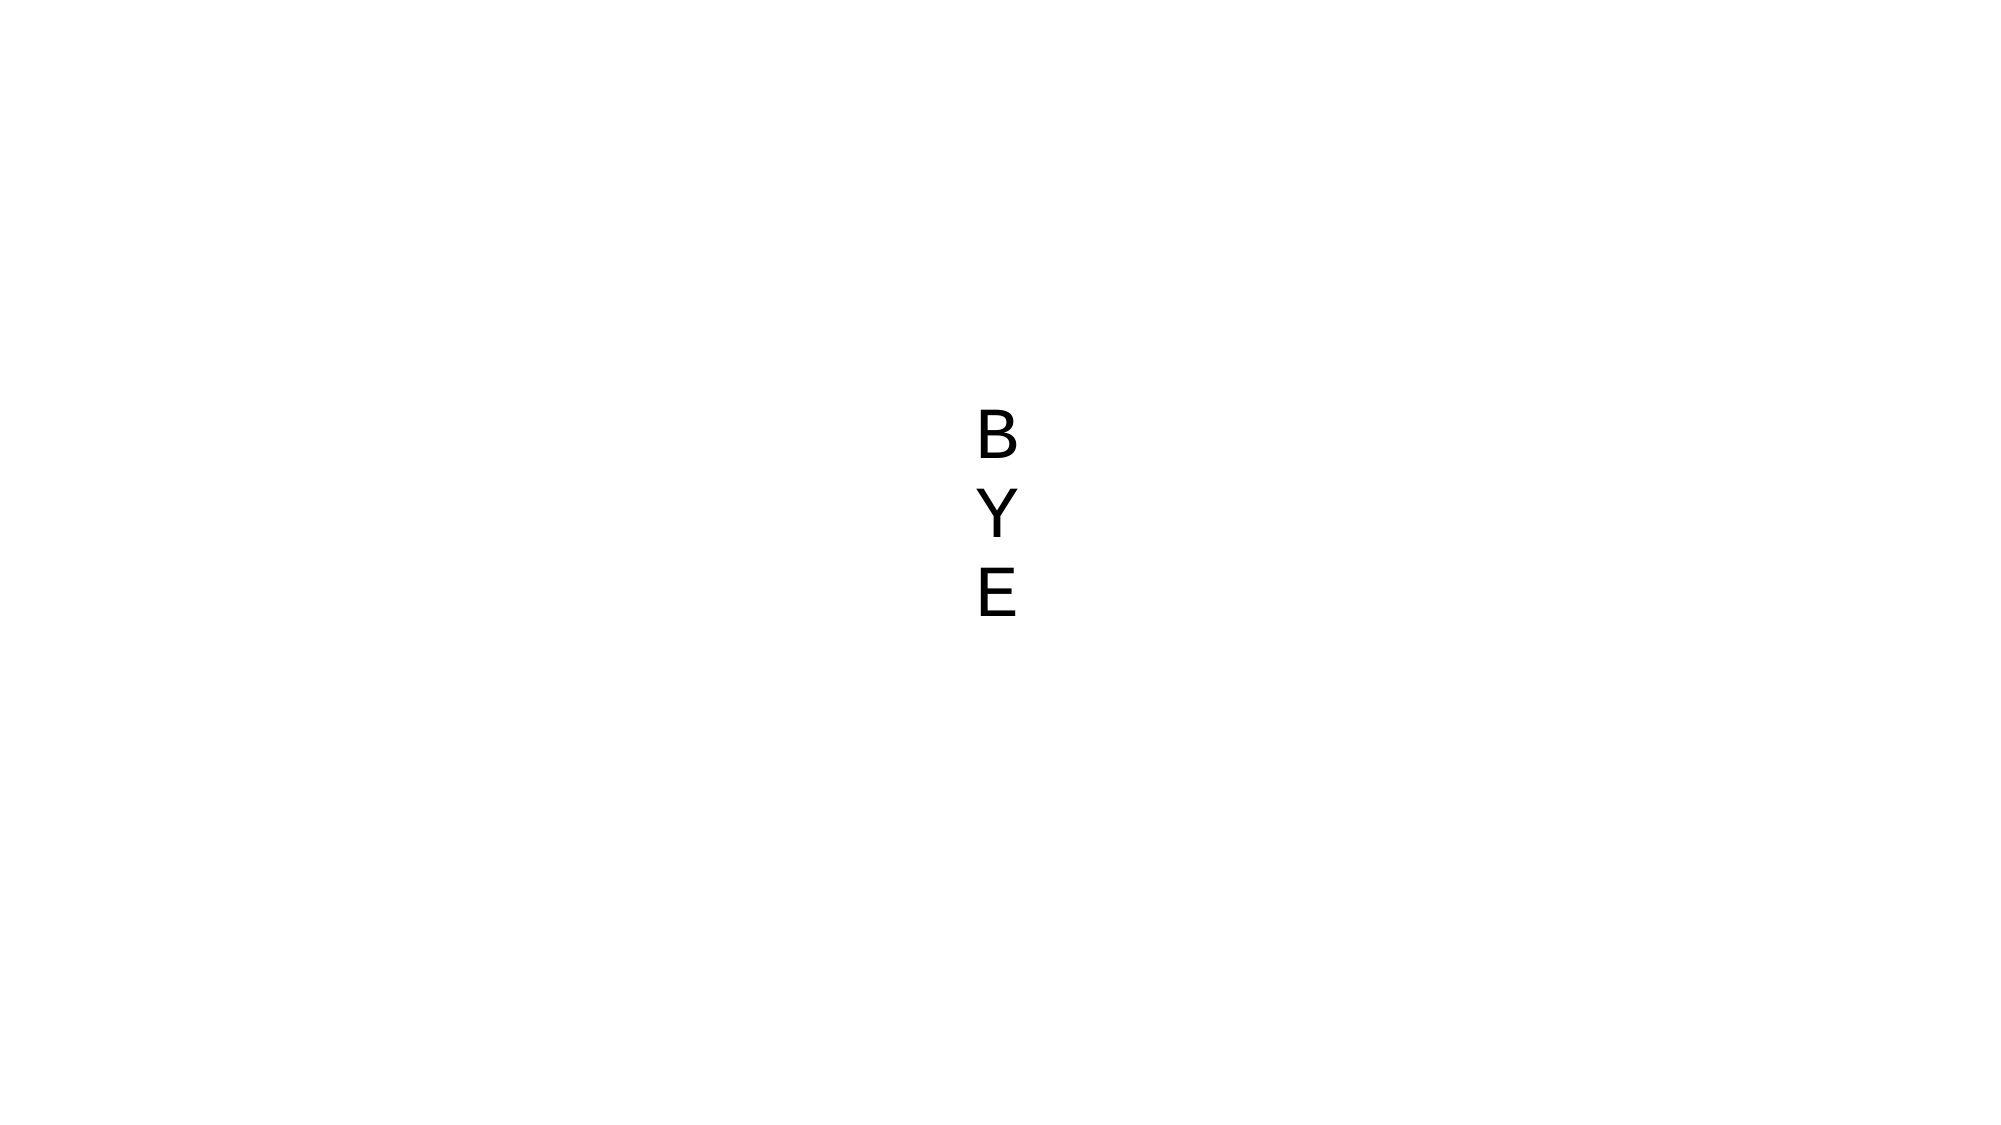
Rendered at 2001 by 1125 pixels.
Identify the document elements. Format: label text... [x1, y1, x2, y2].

text_box BYE [960, 386, 1066, 641]
